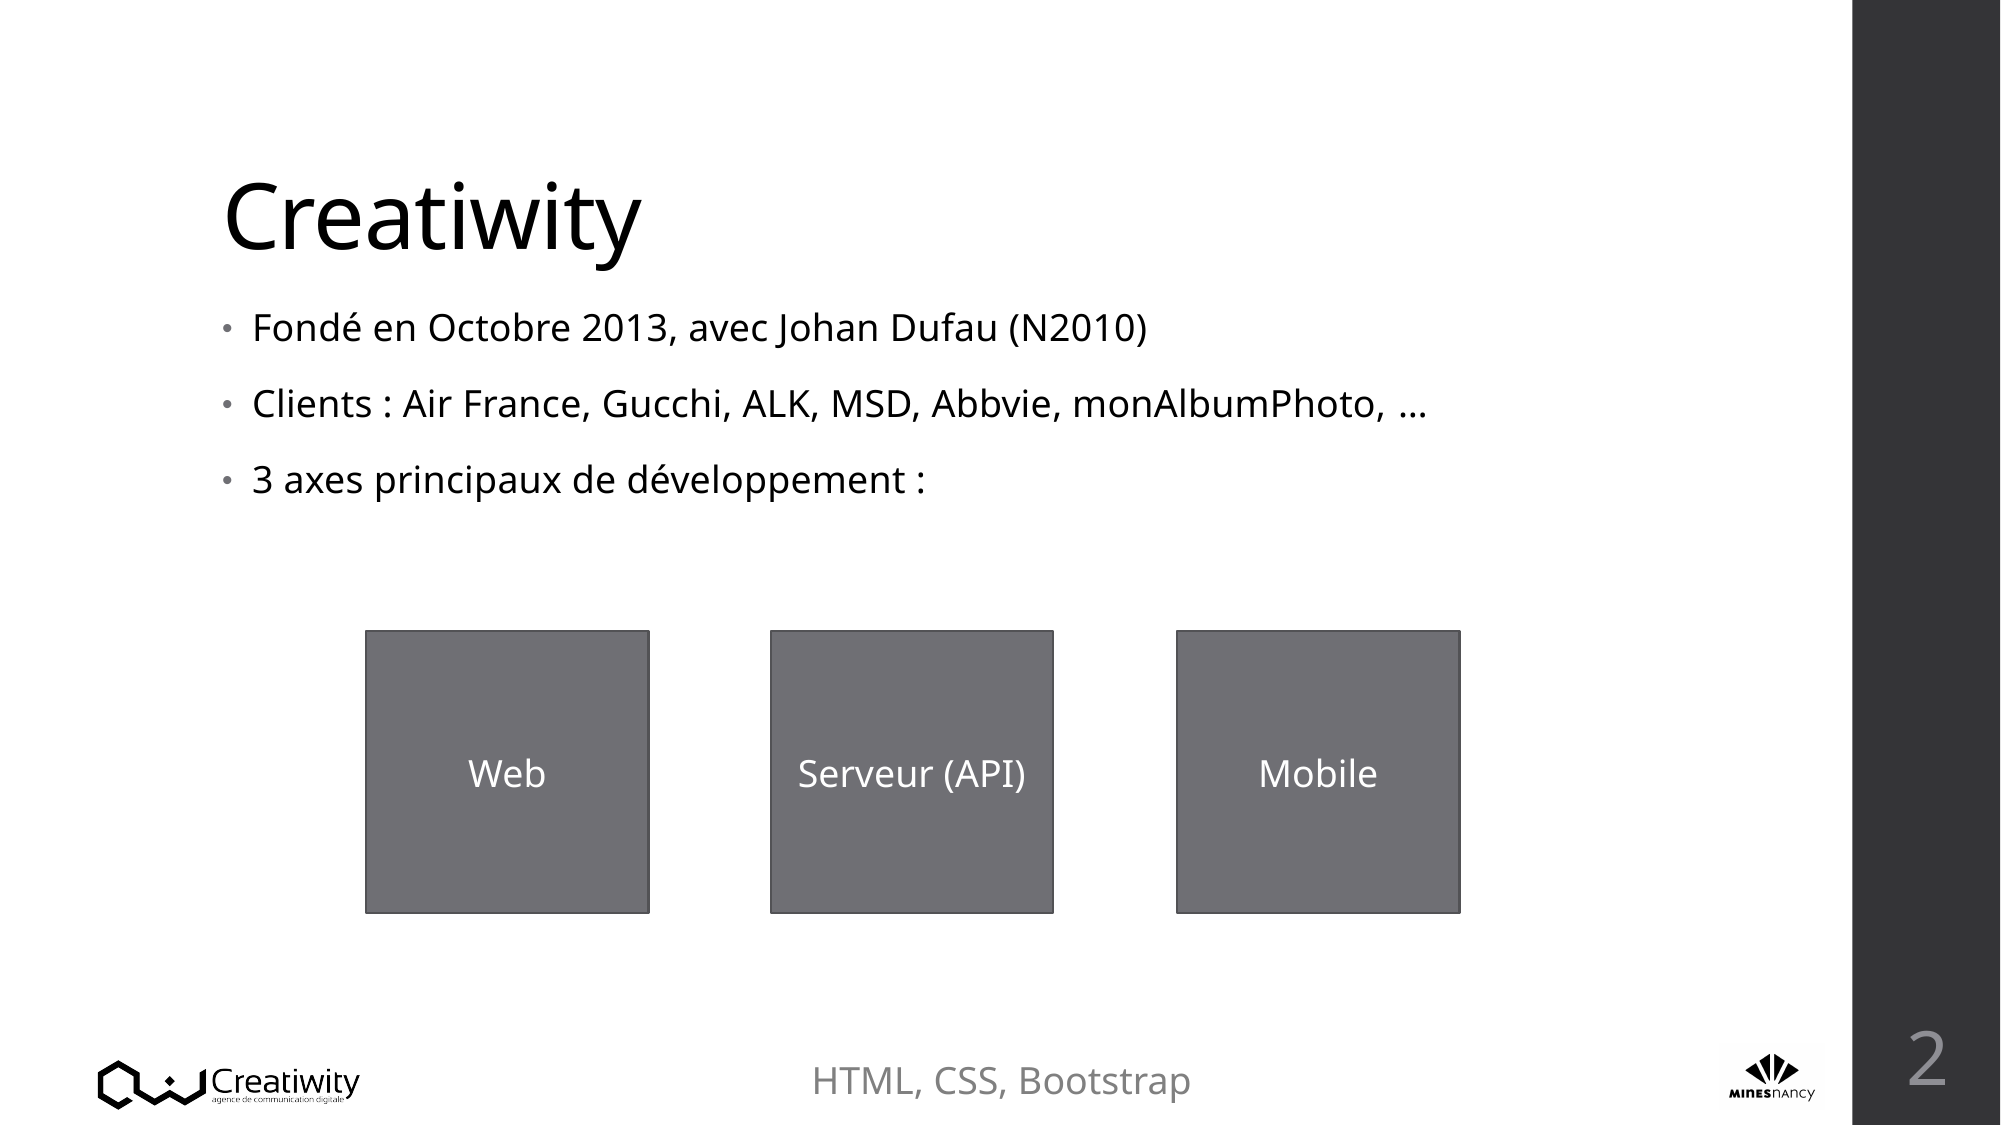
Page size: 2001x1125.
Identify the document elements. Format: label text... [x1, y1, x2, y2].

slide_number 2 [1852, 1012, 2000, 1110]
list Fondé en Octobre 2013, avec Johan Dufau (N2010) Clients : Air France, Gucchi, ALK, MSD, Abbvie, monAlbumPhoto, … 3 axes principaux de développement : [206, 299, 1617, 1014]
text_box Mobile [1176, 630, 1461, 914]
picture [1719, 1043, 1825, 1110]
title Creatiwity [206, 60, 1797, 278]
text_box Serveur (API) [770, 630, 1054, 914]
text_box Web [365, 630, 650, 914]
picture [97, 1060, 360, 1110]
